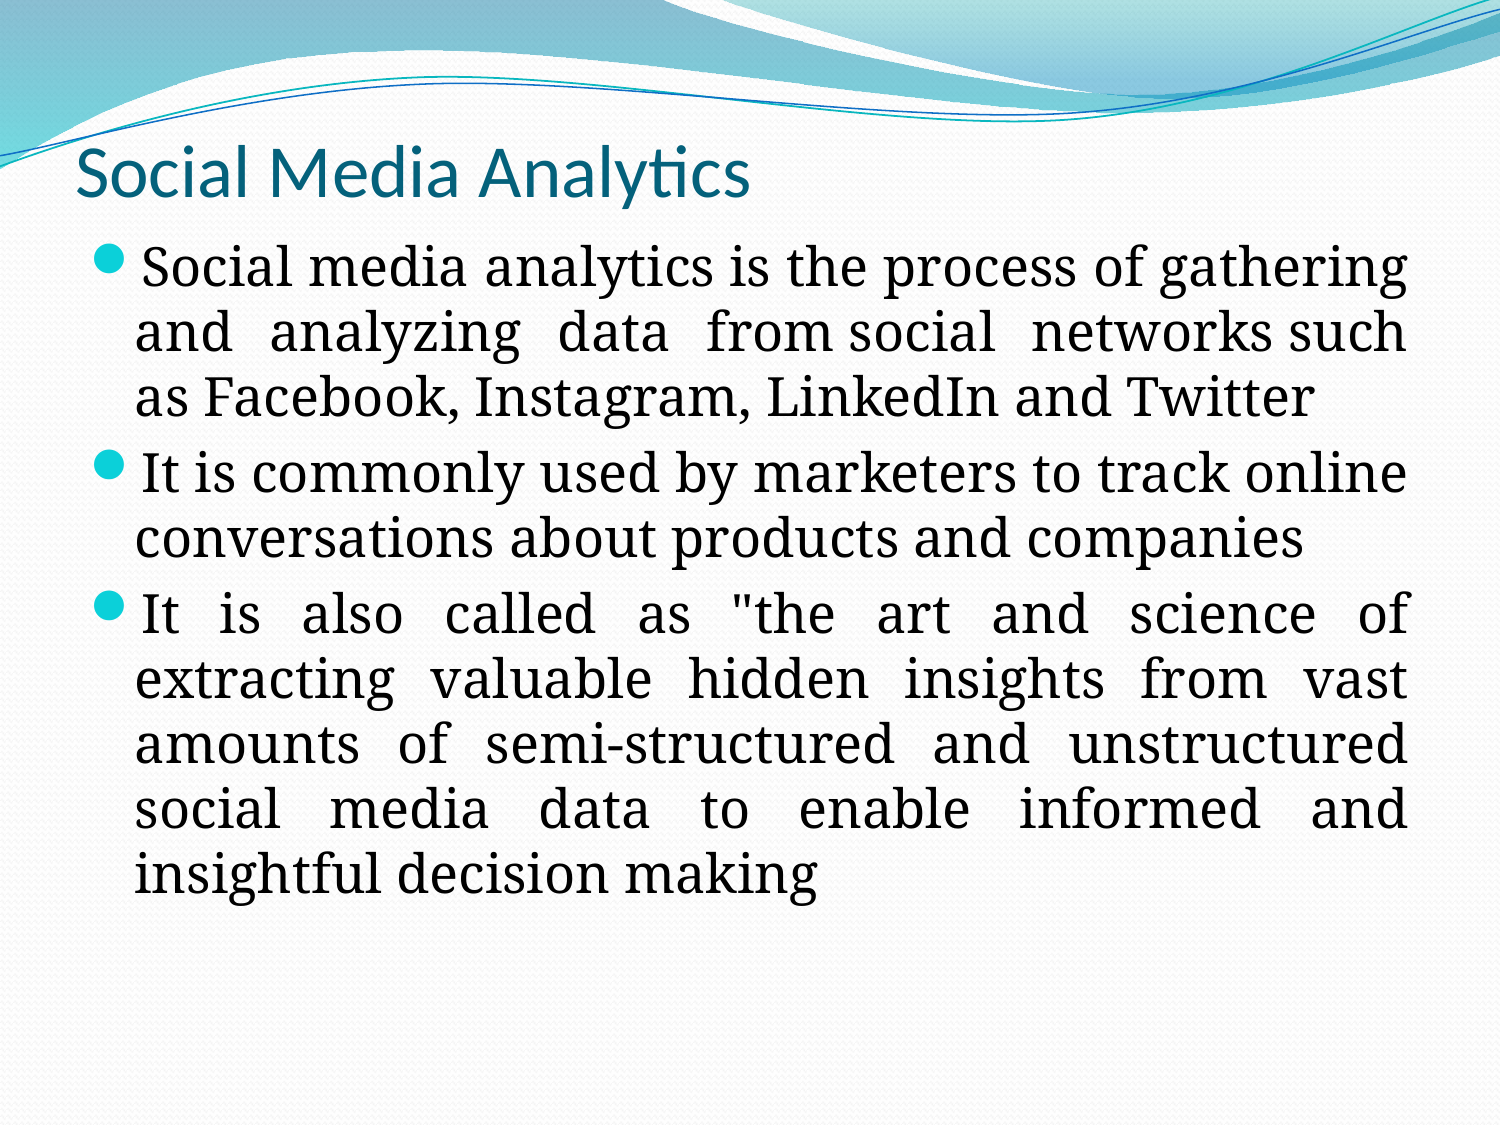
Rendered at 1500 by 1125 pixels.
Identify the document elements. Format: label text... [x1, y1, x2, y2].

list Social media analytics is the process of gathering and analyzing data from social networks such as Facebook, Instagram, LinkedIn and Twitter It is commonly used by marketers to track online conversations about products and companies It is also called as "the art and science of extracting valuable hidden insights from vast amounts of semi-structured and unstructured social media data to enable informed and insightful decision making [75, 224, 1425, 1075]
title Social Media Analytics [75, 115, 1425, 224]
